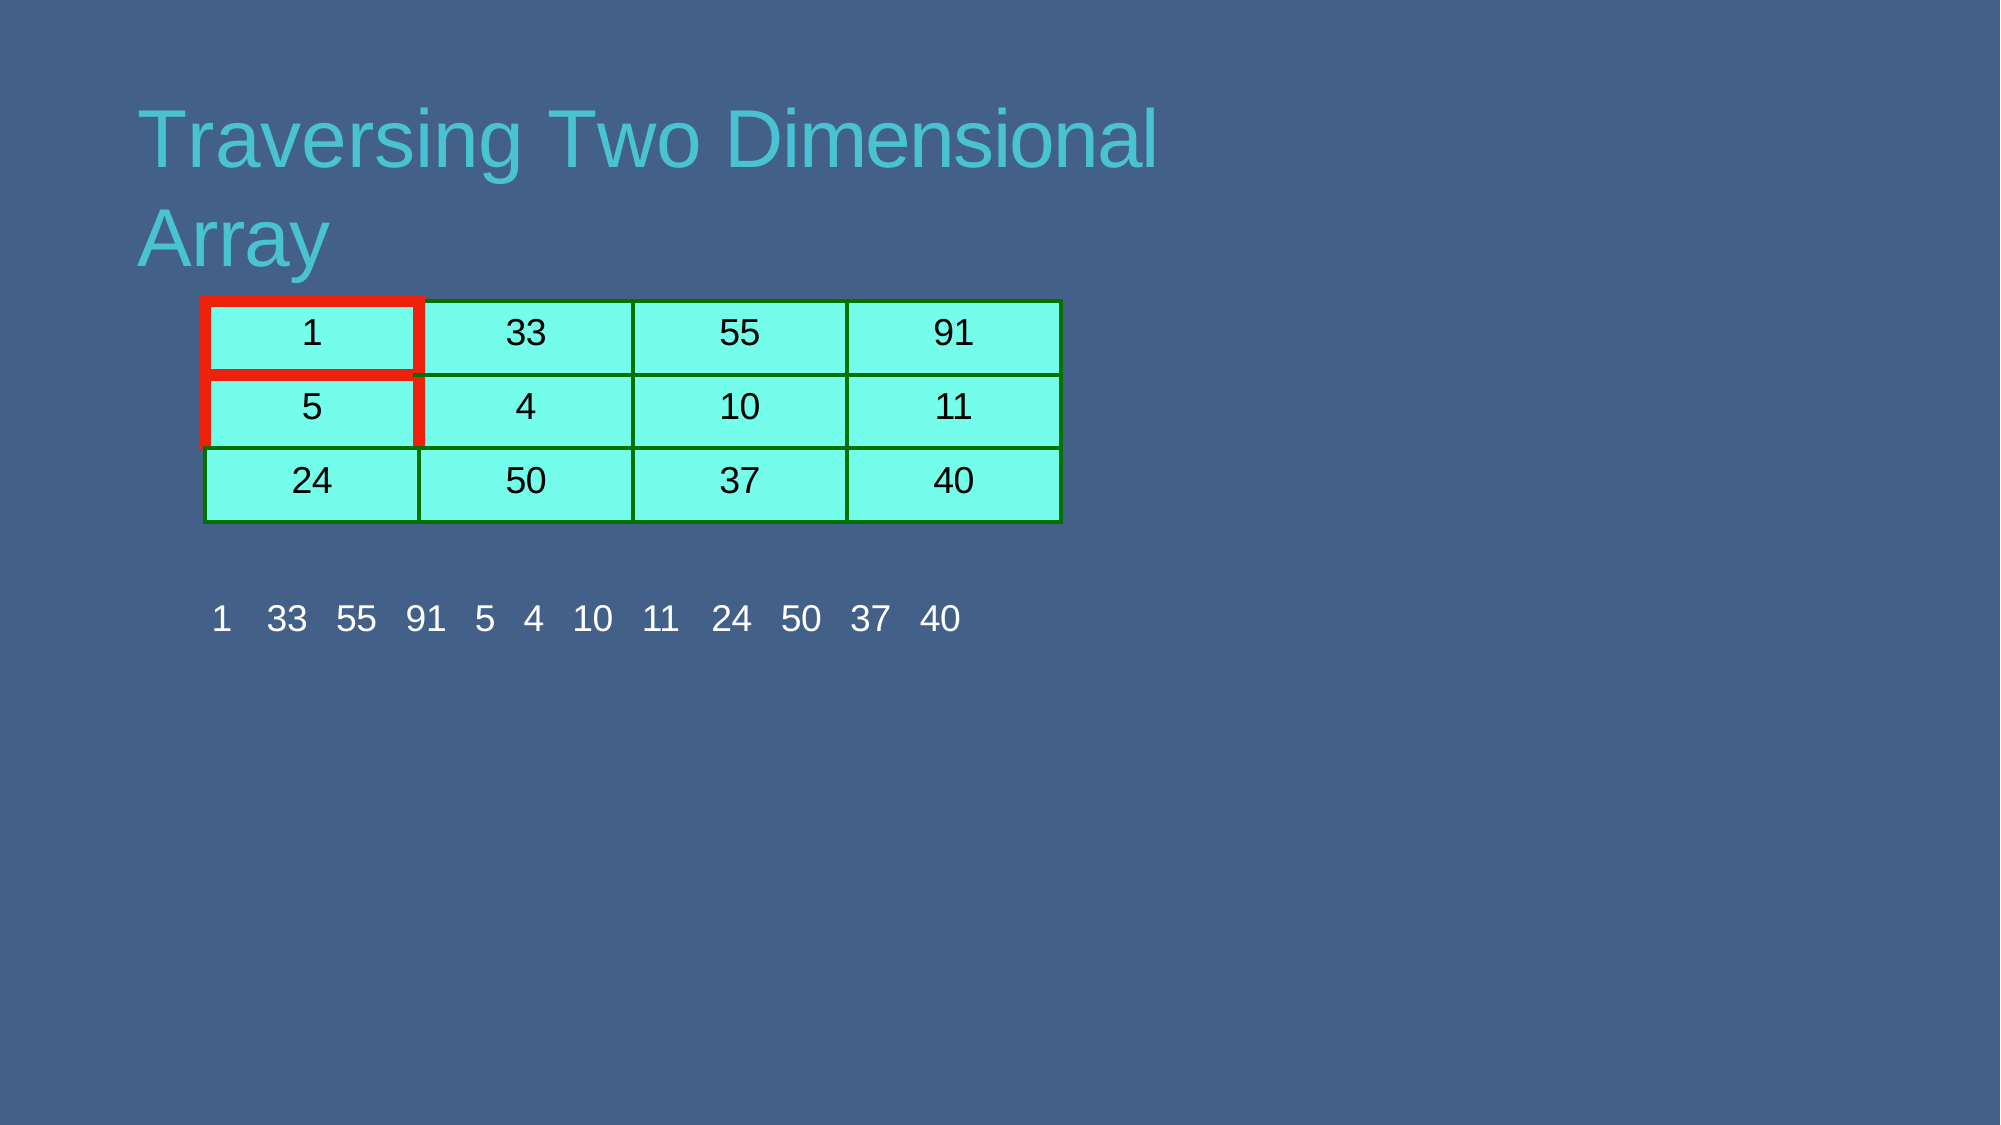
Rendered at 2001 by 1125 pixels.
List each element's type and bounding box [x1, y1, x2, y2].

table_header [849, 303, 1059, 373]
table_cell [425, 377, 631, 446]
text_box [210, 592, 962, 639]
table_cell [849, 450, 1059, 520]
table_header [635, 303, 845, 373]
table_cell [849, 377, 1059, 446]
table_cell [635, 450, 845, 520]
title [136, 84, 1324, 283]
table_cell [635, 377, 845, 446]
table_cell [211, 381, 413, 446]
table_cell [421, 450, 631, 520]
table_header [211, 307, 413, 369]
table_header [425, 303, 631, 373]
table_cell [207, 450, 417, 520]
